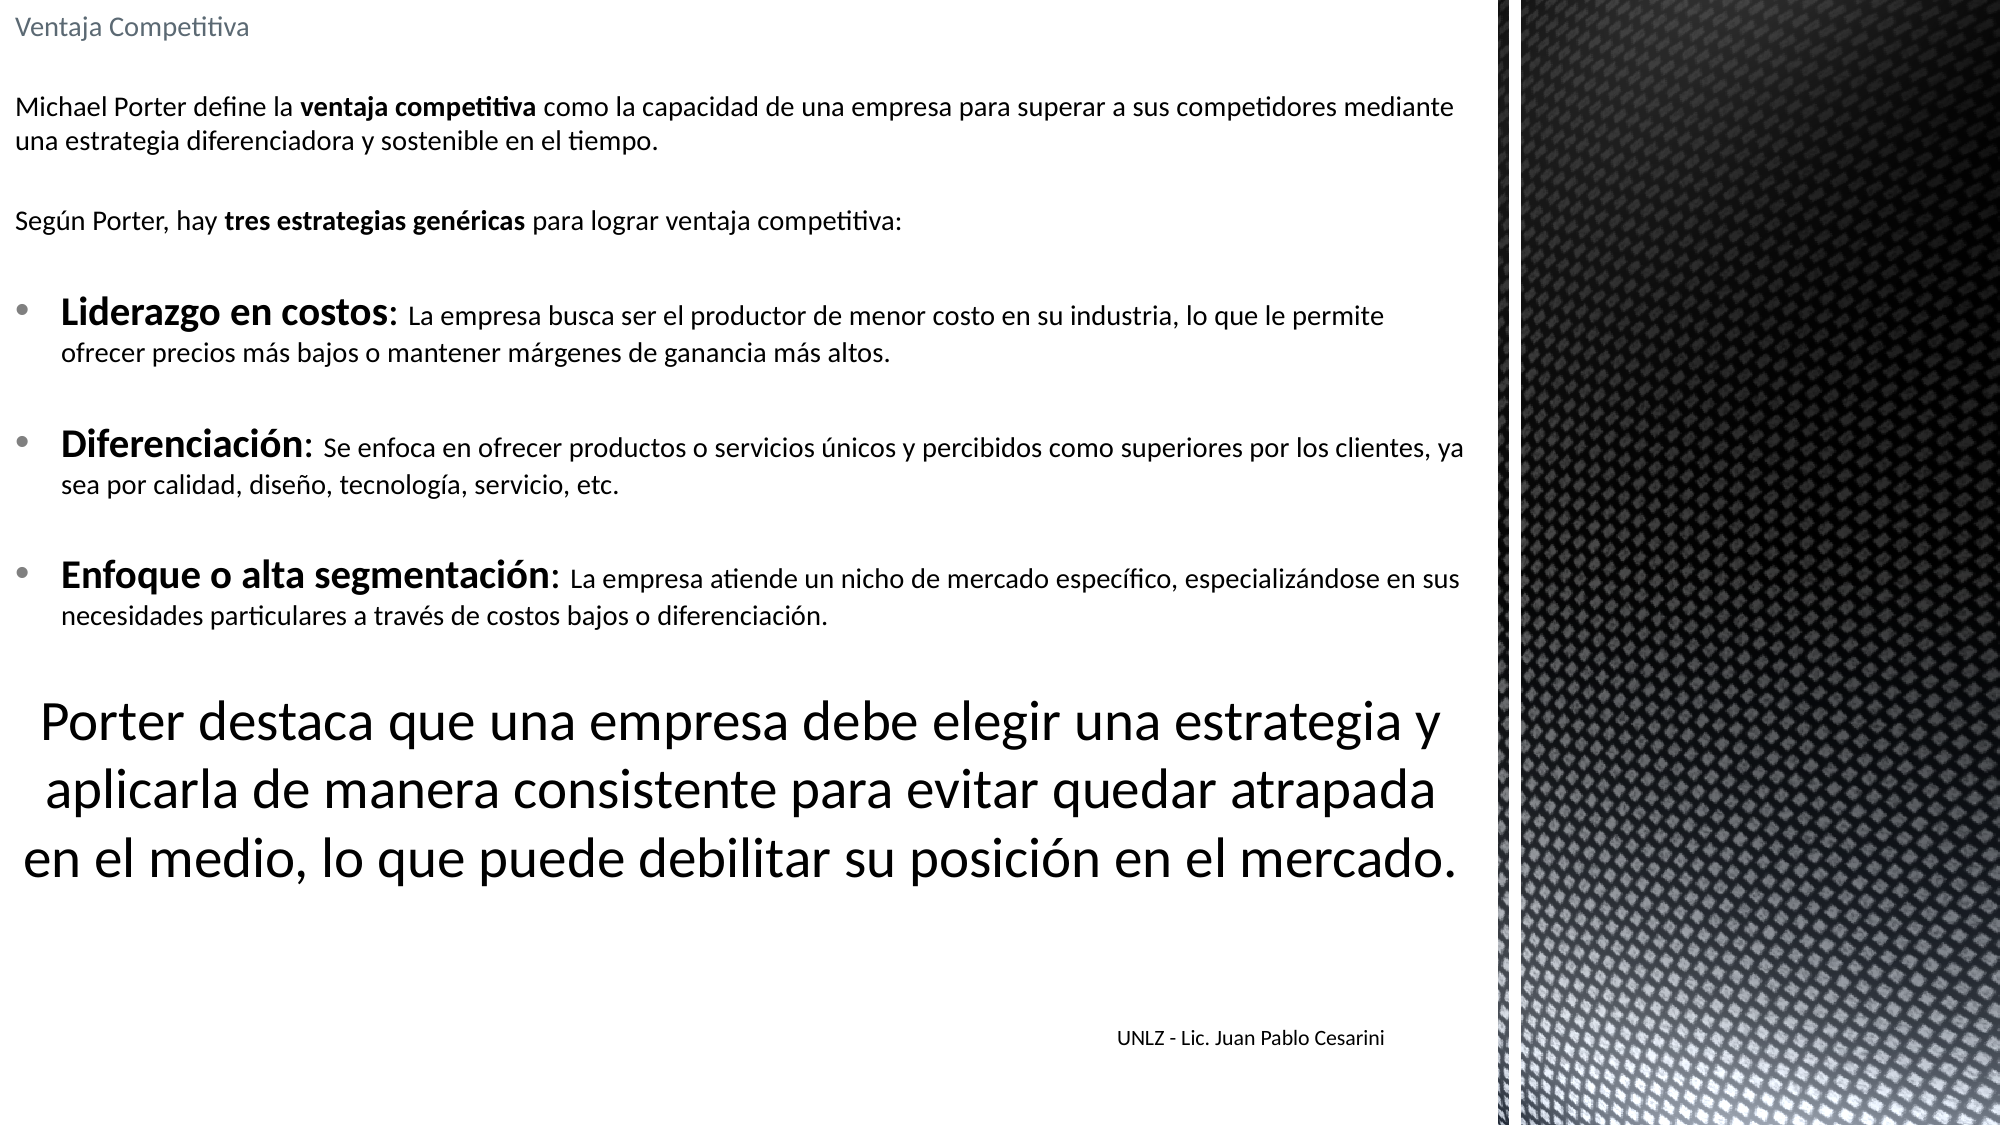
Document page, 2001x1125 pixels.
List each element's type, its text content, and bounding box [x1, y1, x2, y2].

footer UNLZ - Lic. Juan Pablo Cesarini [783, 1032, 1401, 1058]
picture [1498, 0, 2000, 1125]
subtitle Ventaja Competitiva Michael Porter define la ventaja competitiva como la capacidad de una empresa para superar a sus competidores mediante una estrategia diferenciadora y sostenible en el tiempo. Según Porter, hay tres estrategias genéricas para lograr ventaja competitiva: Liderazgo en costos: La empresa busca ser el productor de menor costo en su industria, lo que le permite ofrecer precios más bajos o mantener márgenes de ganancia más altos. Diferenciación: Se enfoca en ofrecer productos o servicios únicos y percibidos como superiores por los clientes, ya sea por calidad, diseño, tecnología, servicio, etc. Enfoque o alta segmentación: La empresa atiende un nicho de mercado específico, especializándose en sus necesidades particulares a través de costos bajos o diferenciación. Porter destaca que una empresa debe elegir una estrategia y aplicarla de manera consistente para evitar quedar atrapada en el medio, lo que puede debilitar su posición en el mercado. [0, 0, 1483, 1086]
